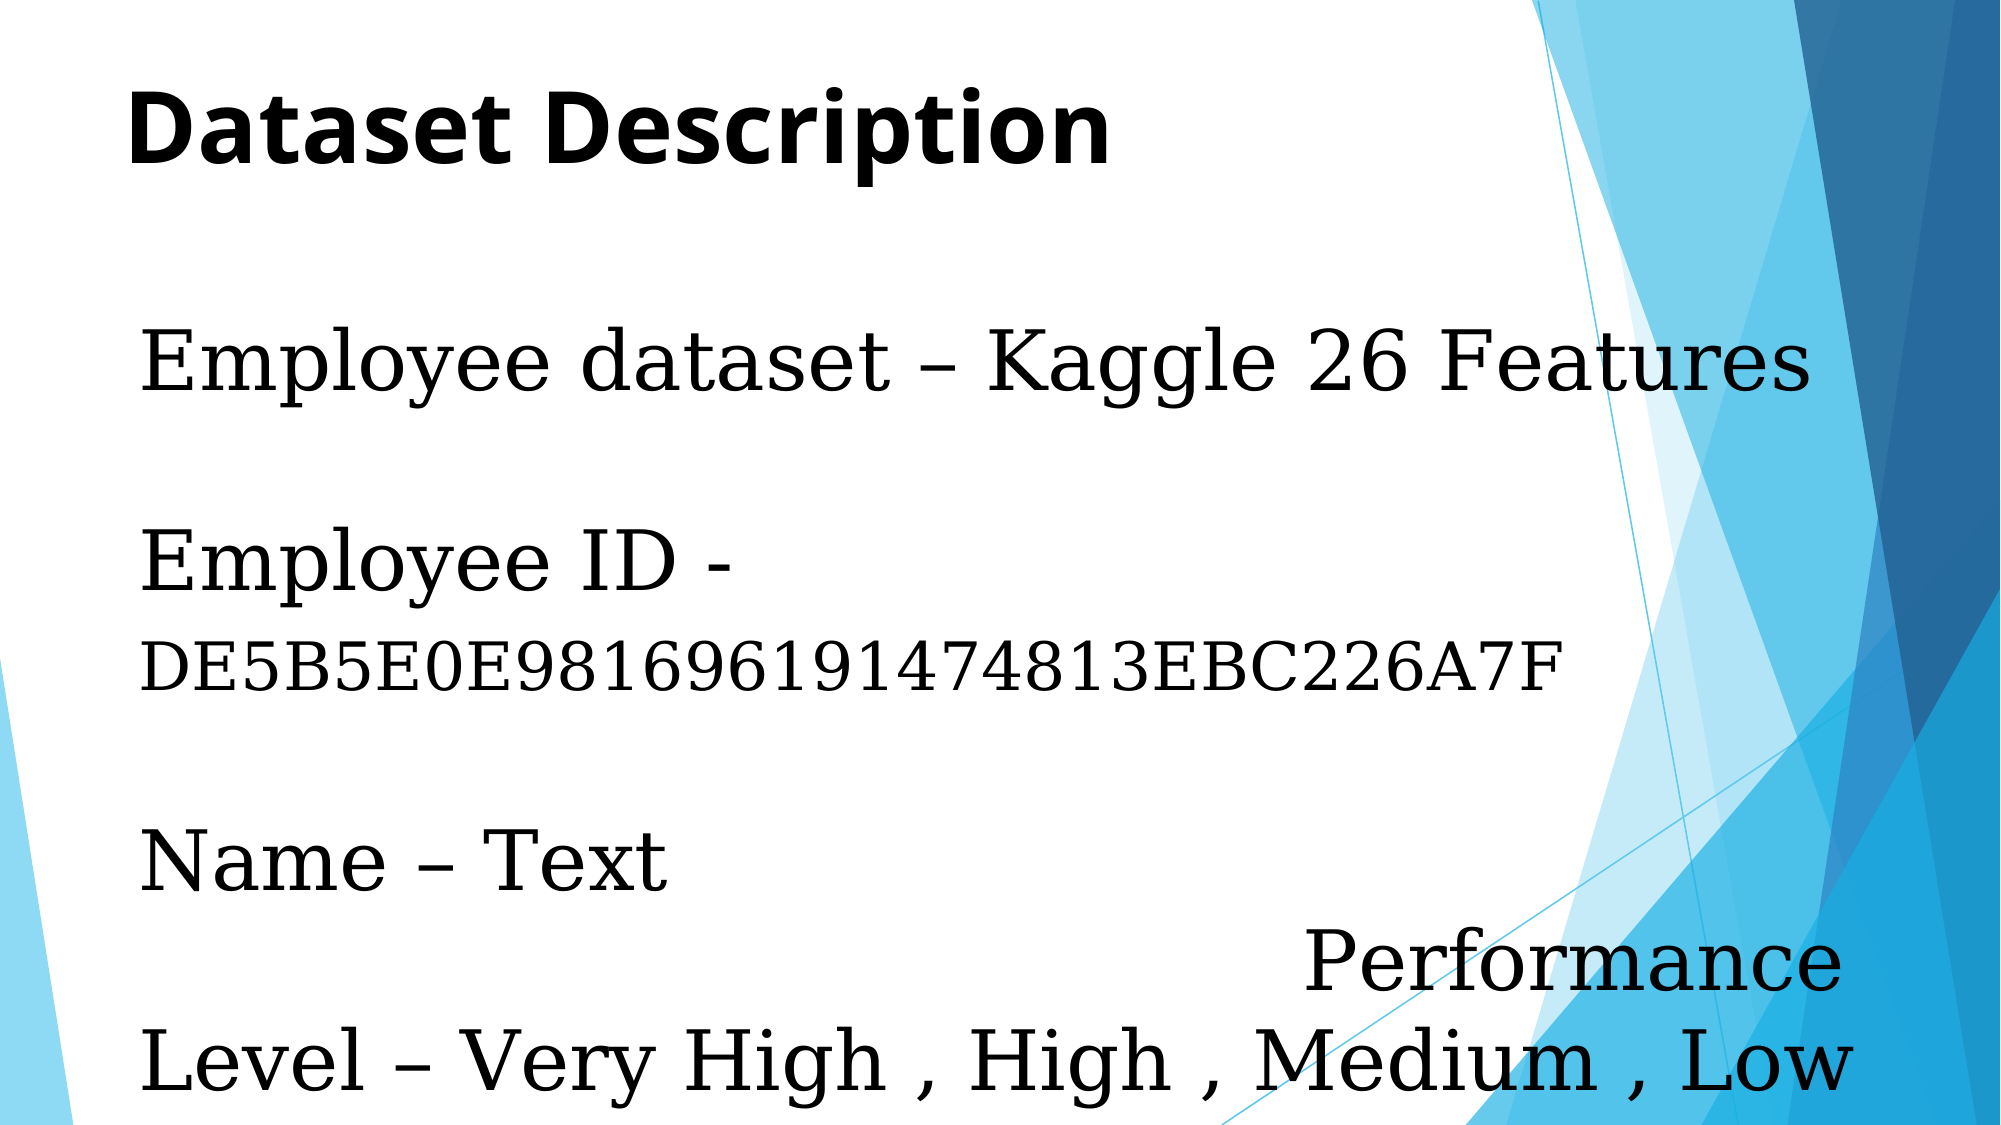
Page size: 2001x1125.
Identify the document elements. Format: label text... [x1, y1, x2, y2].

text_box Employee dataset – Kaggle 26 Features Employee ID - DE5B5E0E981696191474813EBC226A7F Name – Text Performance Level – Very High , High , Medium , Low Gender – Male , Female Employee Ratings [123, 299, 1903, 1125]
title Dataset Description [123, 63, 1877, 162]
